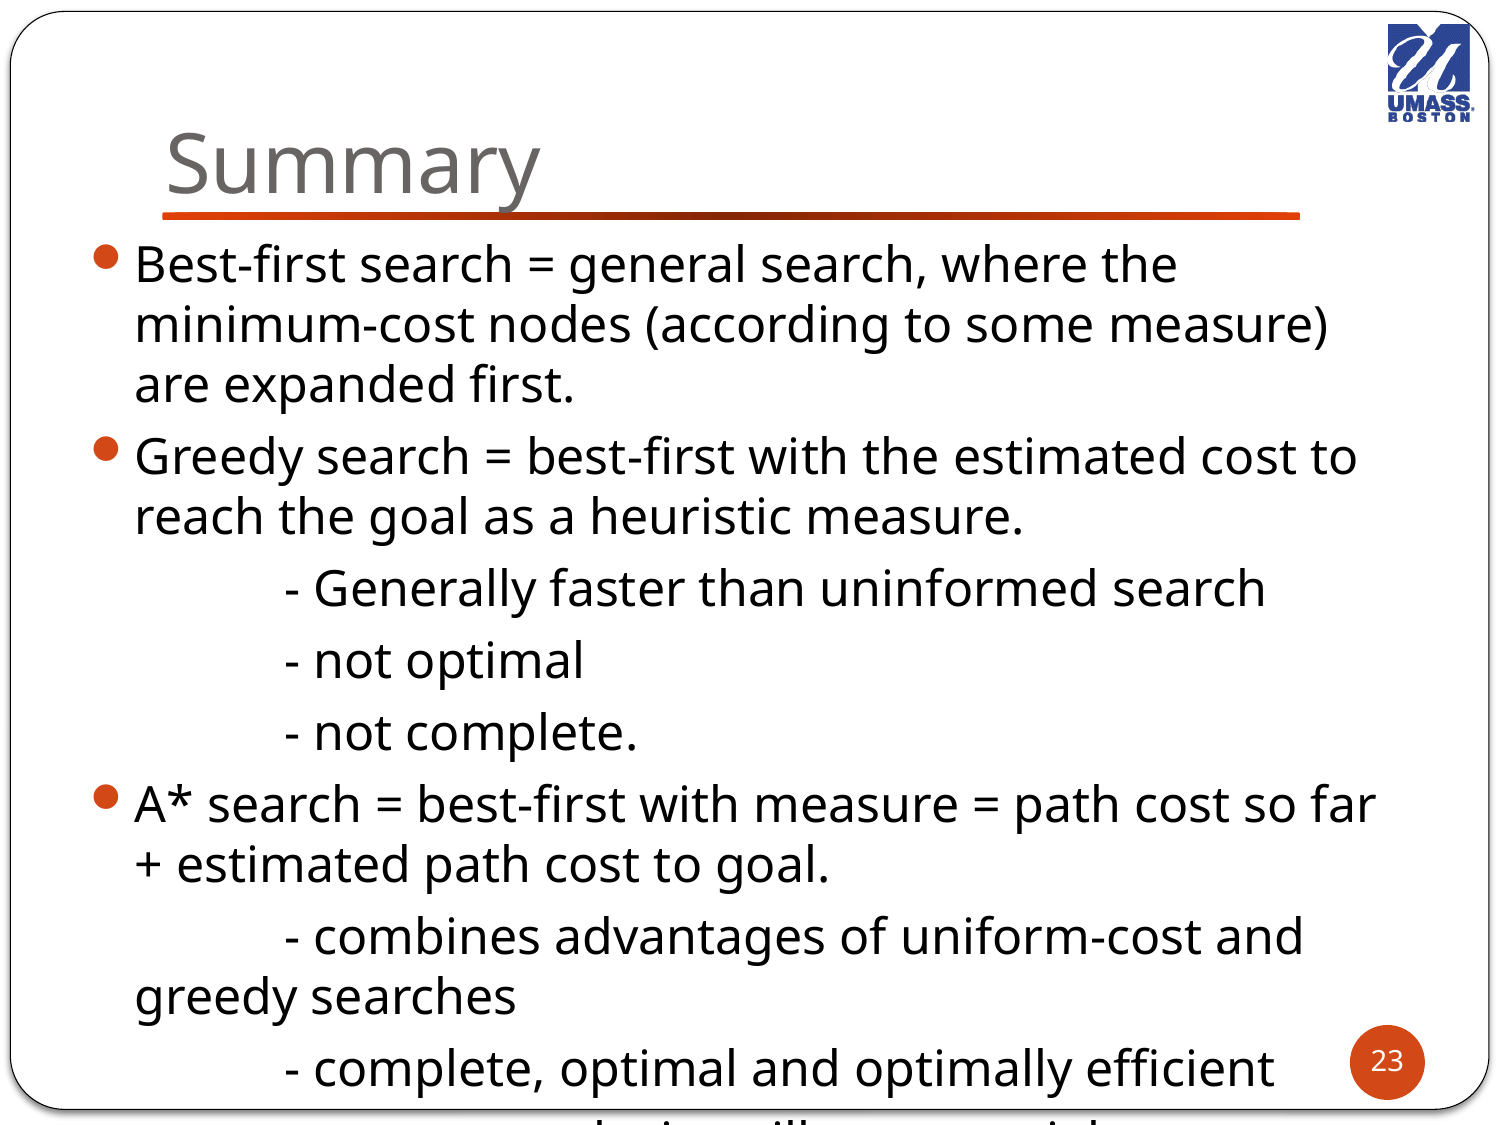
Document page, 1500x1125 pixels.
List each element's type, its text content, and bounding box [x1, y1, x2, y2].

list Best-first search = general search, where the minimum-cost nodes (according to some measure) are expanded first. Greedy search = best-first with the estimated cost to reach the goal as a heuristic measure. - Generally faster than uninformed search - not optimal - not complete. A* search = best-first with measure = path cost so far + estimated path cost to goal. - combines advantages of uniform-cost and greedy searches - complete, optimal and optimally efficient - space complexity still exponential [74, 224, 1417, 1076]
picture [1387, 24, 1475, 122]
title Summary [149, 37, 1426, 226]
slide_number 23 [1352, 1039, 1425, 1100]
